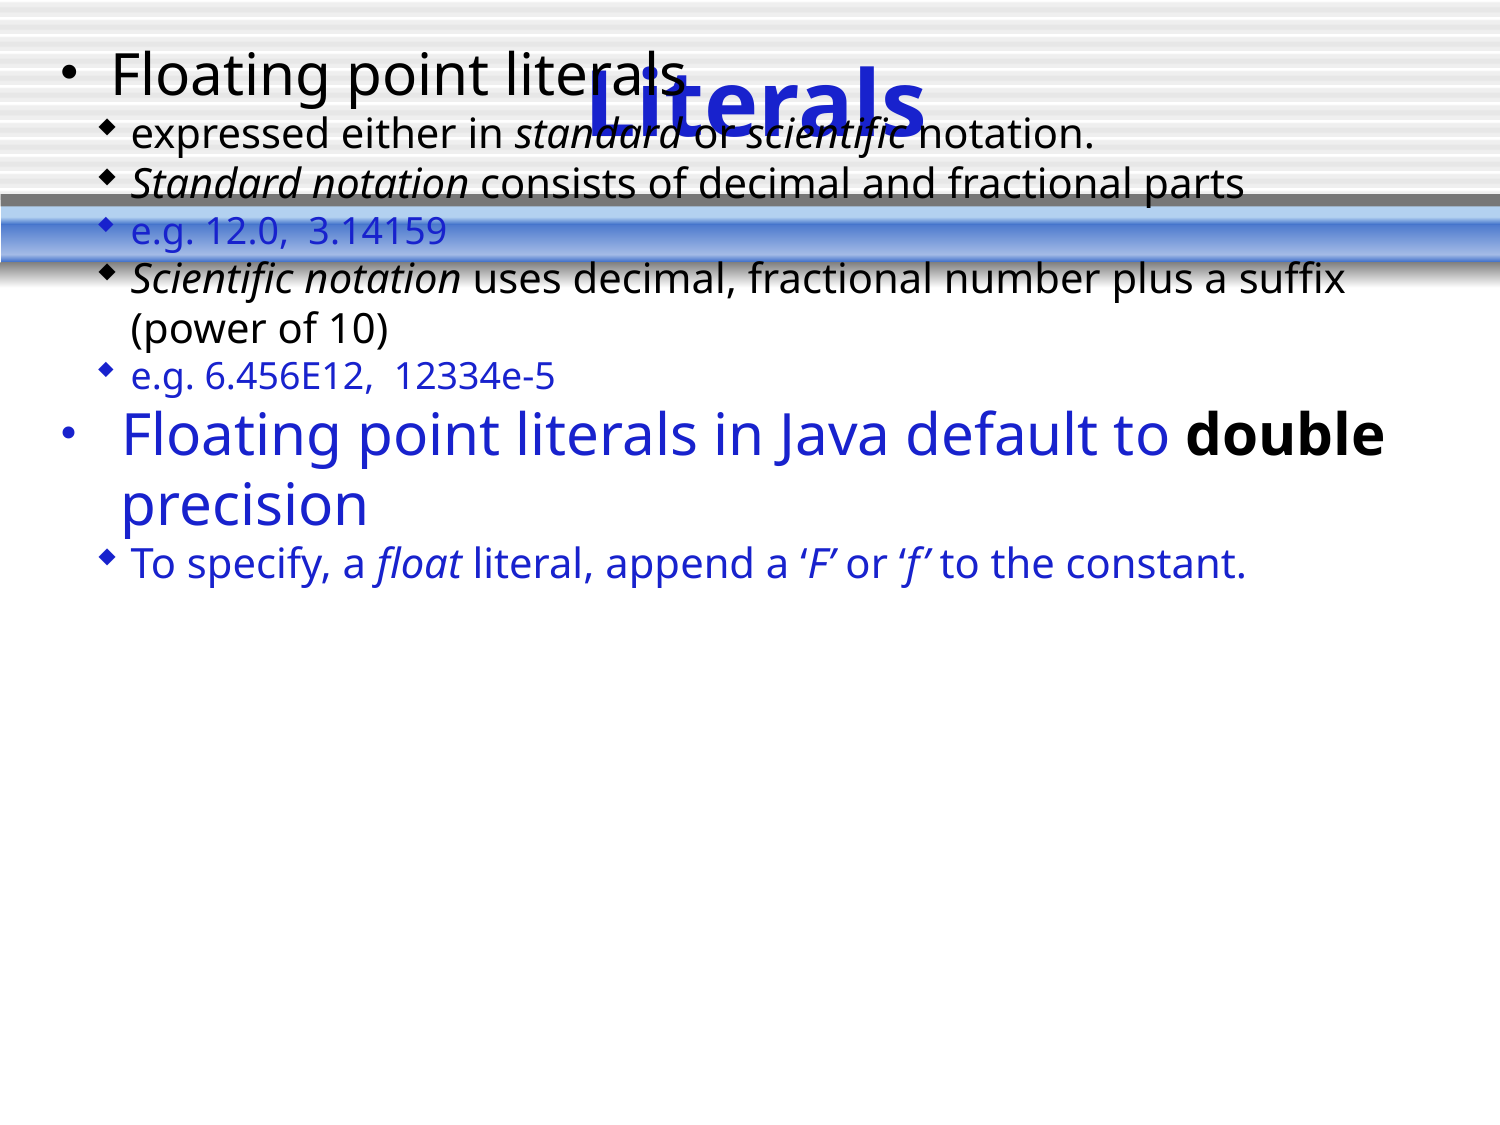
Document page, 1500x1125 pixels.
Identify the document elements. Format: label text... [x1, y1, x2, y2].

text_box Floating point literals expressed either in standard or scientific notation. Standard notation consists of decimal and fractional parts e.g. 12.0, 3.14159 Scientific notation uses decimal, fractional number plus a suffix (power of 10) e.g. 6.456E12, 12334e-5 Floating point literals in Java default to double precision To specify, a float literal, append a ‘F’ or ‘f’ to the constant. [44, 29, 1470, 1125]
text_box Literals [24, 12, 1488, 188]
picture [0, 0, 1500, 194]
